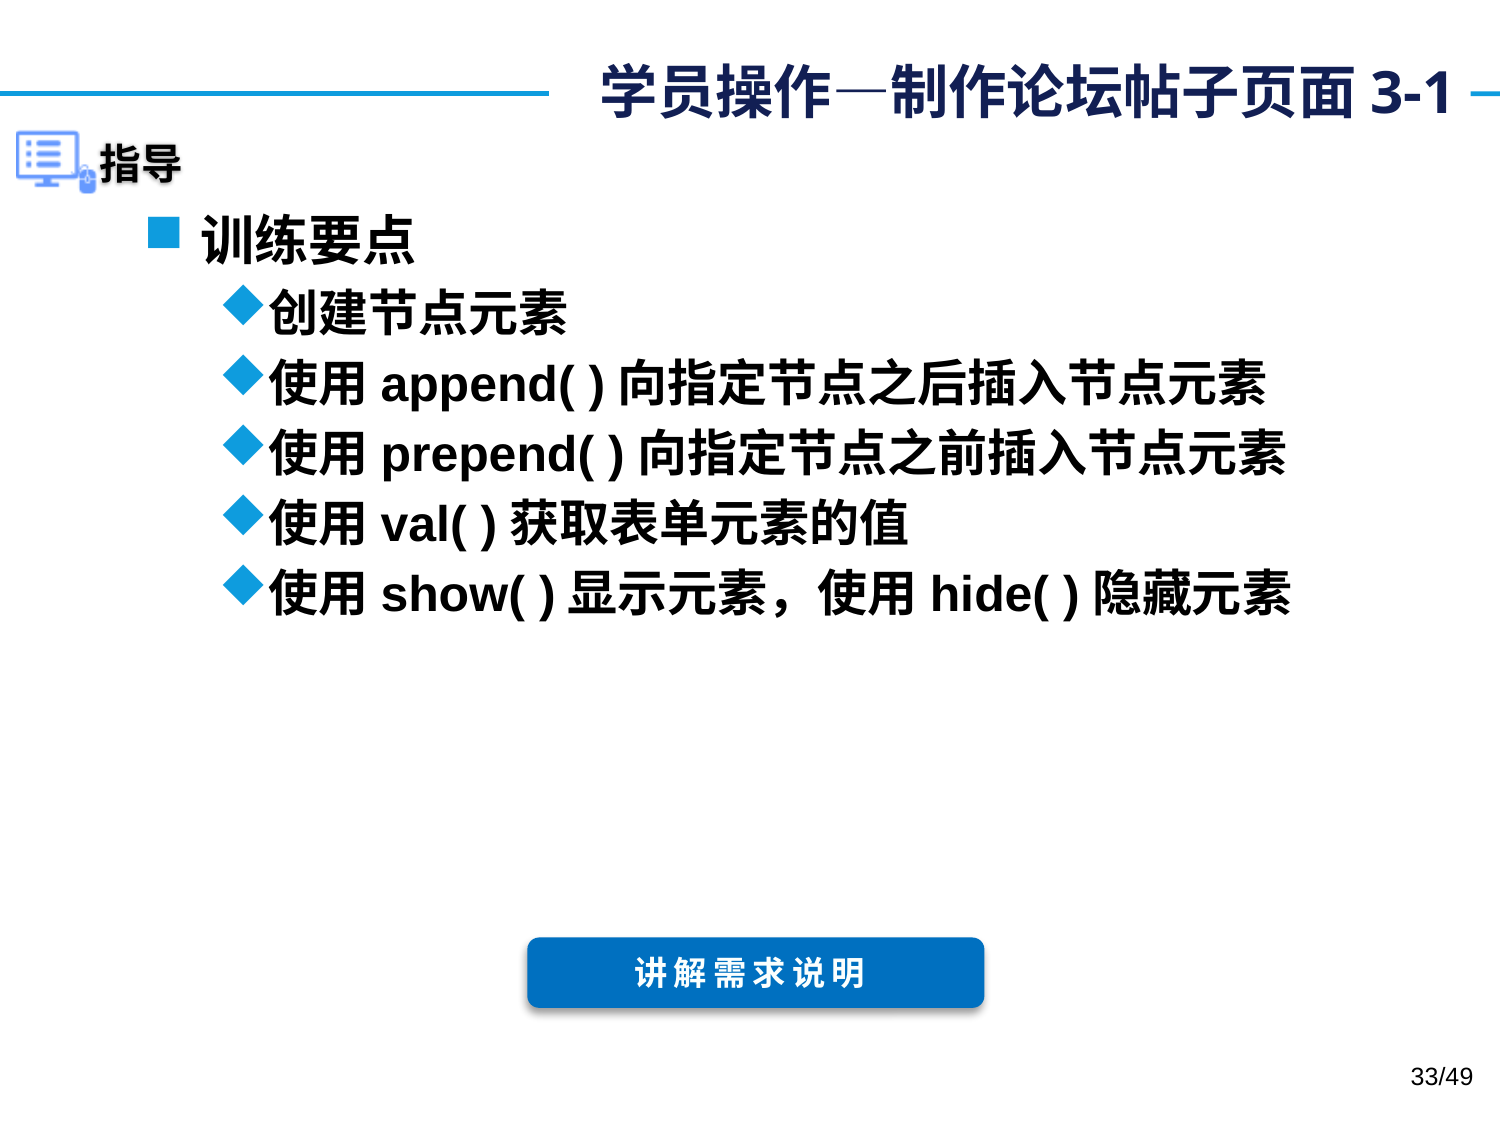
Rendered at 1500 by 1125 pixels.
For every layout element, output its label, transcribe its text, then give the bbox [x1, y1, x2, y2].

title 学员操作—制作论坛帖子页面3-1 [549, 46, 1471, 133]
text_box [16, 125, 199, 208]
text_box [527, 937, 985, 1009]
slide_number 33/49 [1138, 1053, 1489, 1114]
list 训练要点 创建节点元素 使用append( )向指定节点之后插入节点元素 使用prepend( )向指定节点之前插入节点元素 使用val( )获取表单元素的值 使用show( )显示元素，使用hide( )隐藏元素 [128, 199, 1383, 705]
